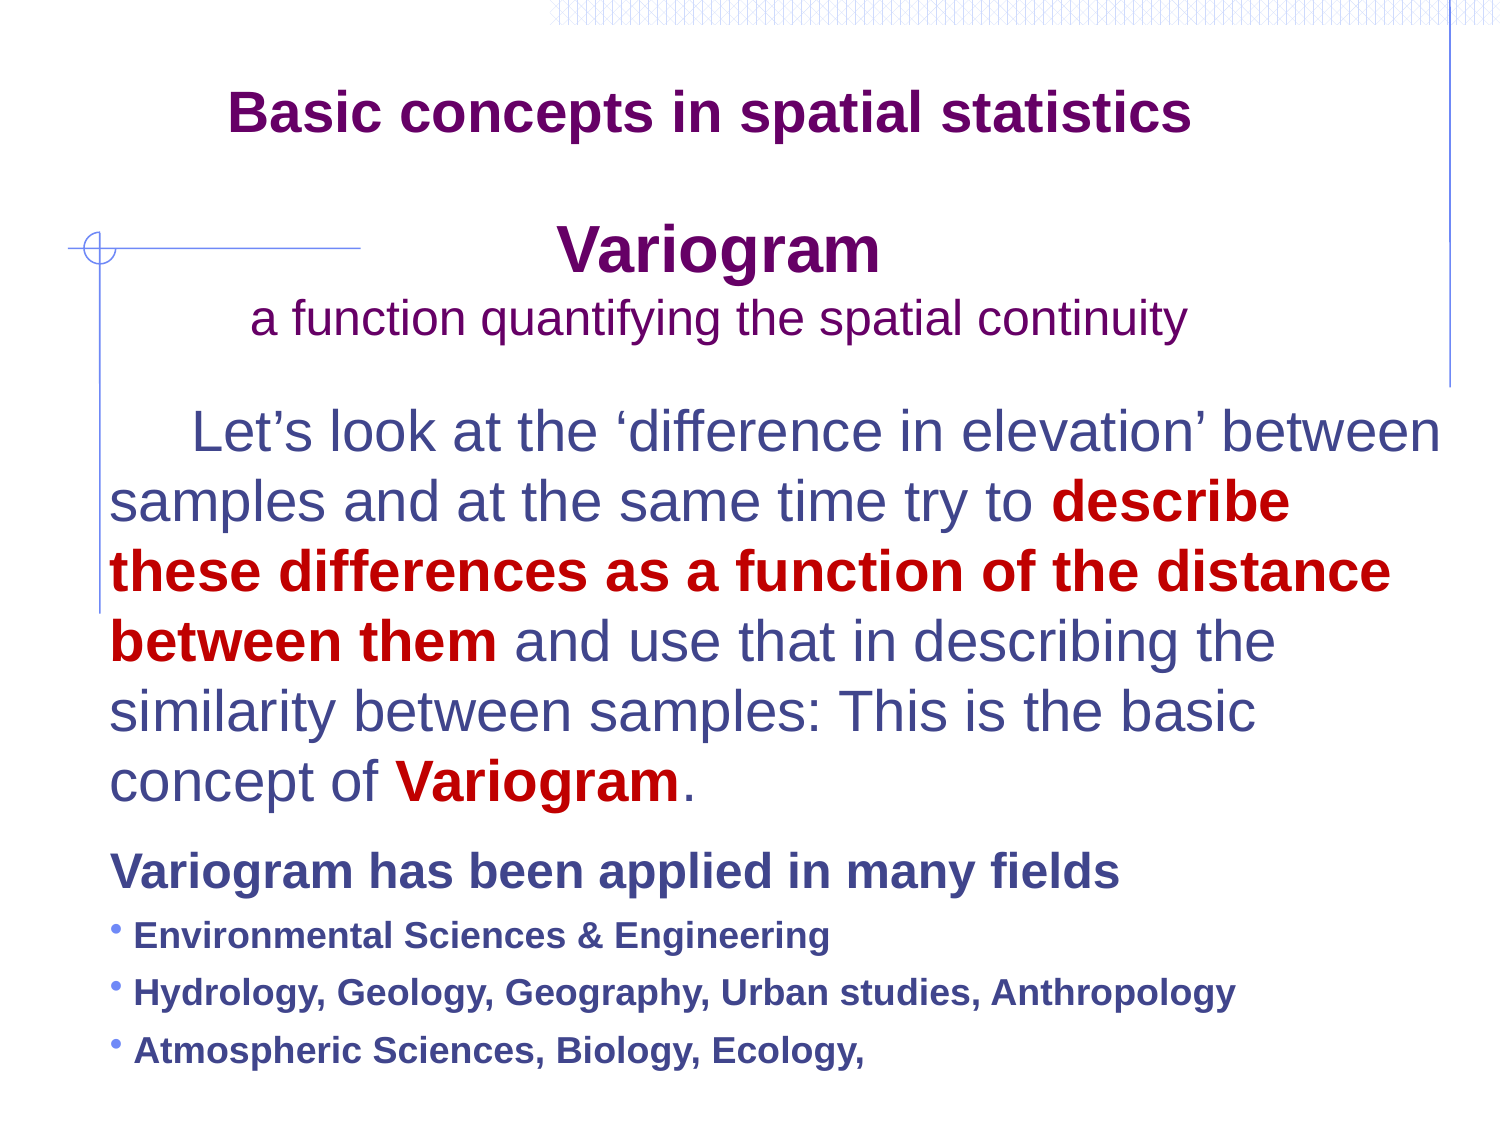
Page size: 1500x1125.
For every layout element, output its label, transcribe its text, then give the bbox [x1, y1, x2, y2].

list Let’s look at the ‘difference in elevation’ between samples and at the same time try to describe these differences as a function of the distance between them and use that in describing the similarity between samples: This is the basic concept of Variogram. Variogram has been applied in many fields Environmental Sciences & Engineering Hydrology, Geology, Geography, Urban studies, Anthropology Atmospheric Sciences, Biology, Ecology, [100, 388, 1459, 1125]
text_box Basic concepts in spatial statistics [218, 0, 1500, 149]
title Variogram a function quantifying the spatial continuity [64, 208, 1374, 351]
